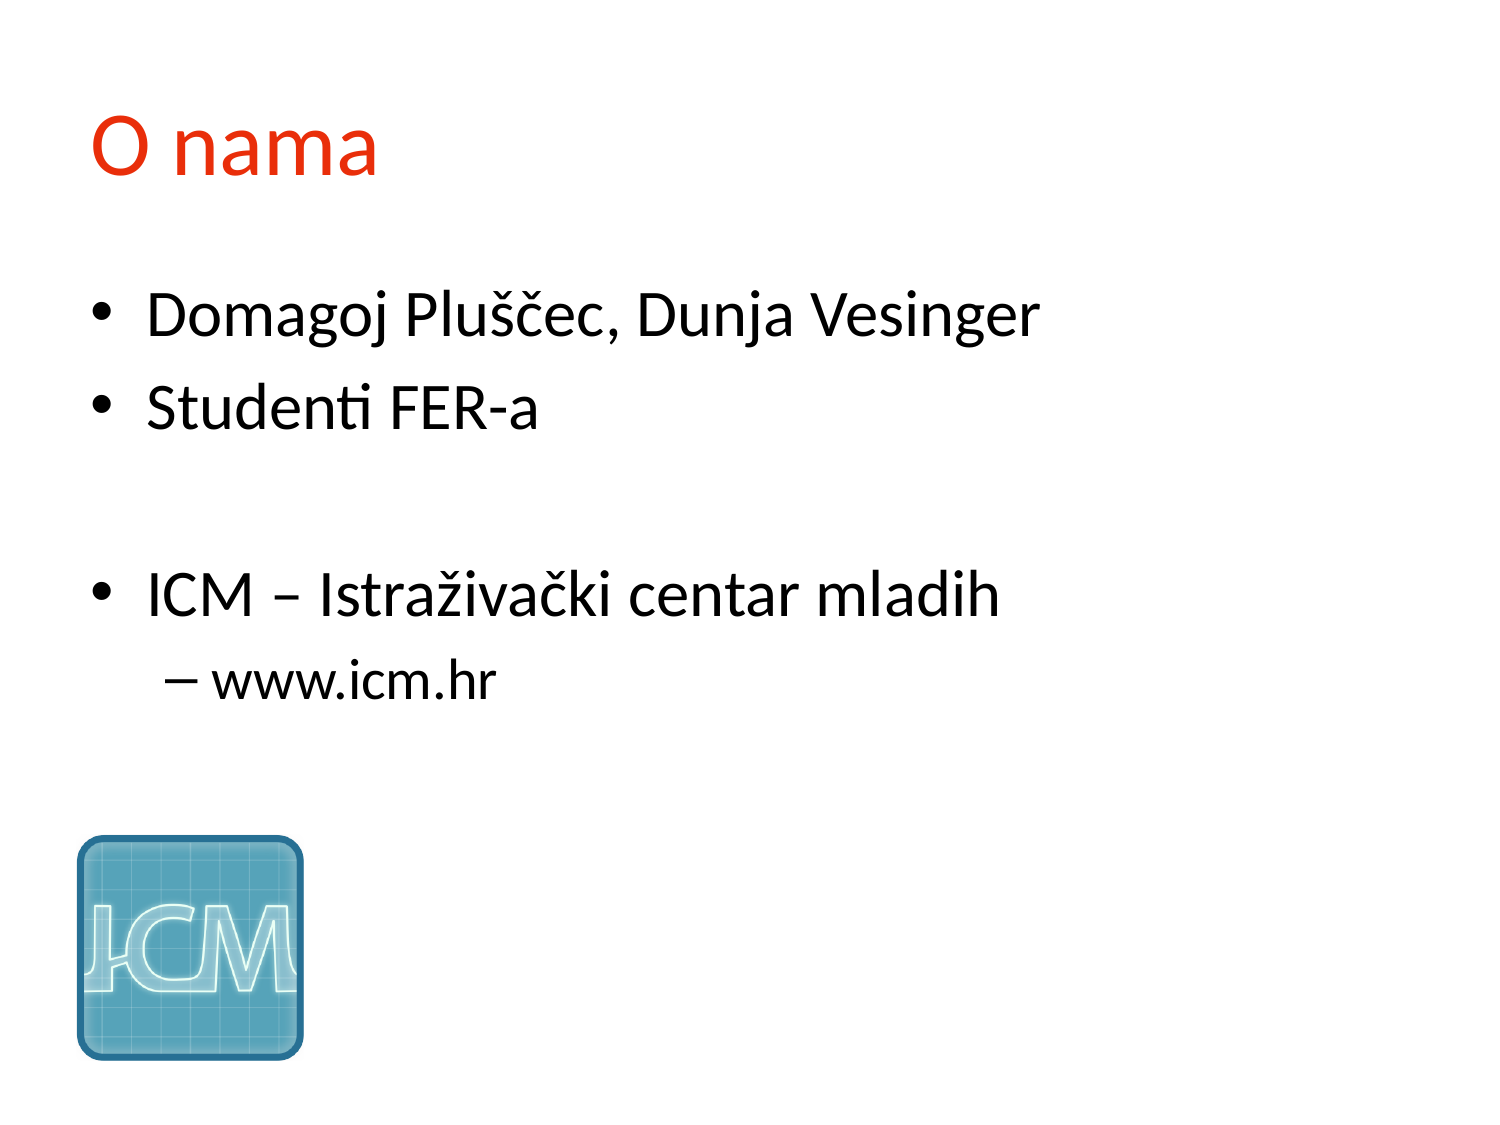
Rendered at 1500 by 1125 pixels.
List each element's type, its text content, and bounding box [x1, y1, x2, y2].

picture [76, 834, 304, 1061]
list Domagoj Pluščec, Dunja Vesinger Studenti FER-a ICM – Istraživački centar mladih www.icm.hr [75, 262, 1425, 1005]
title O nama [75, 45, 1425, 233]
